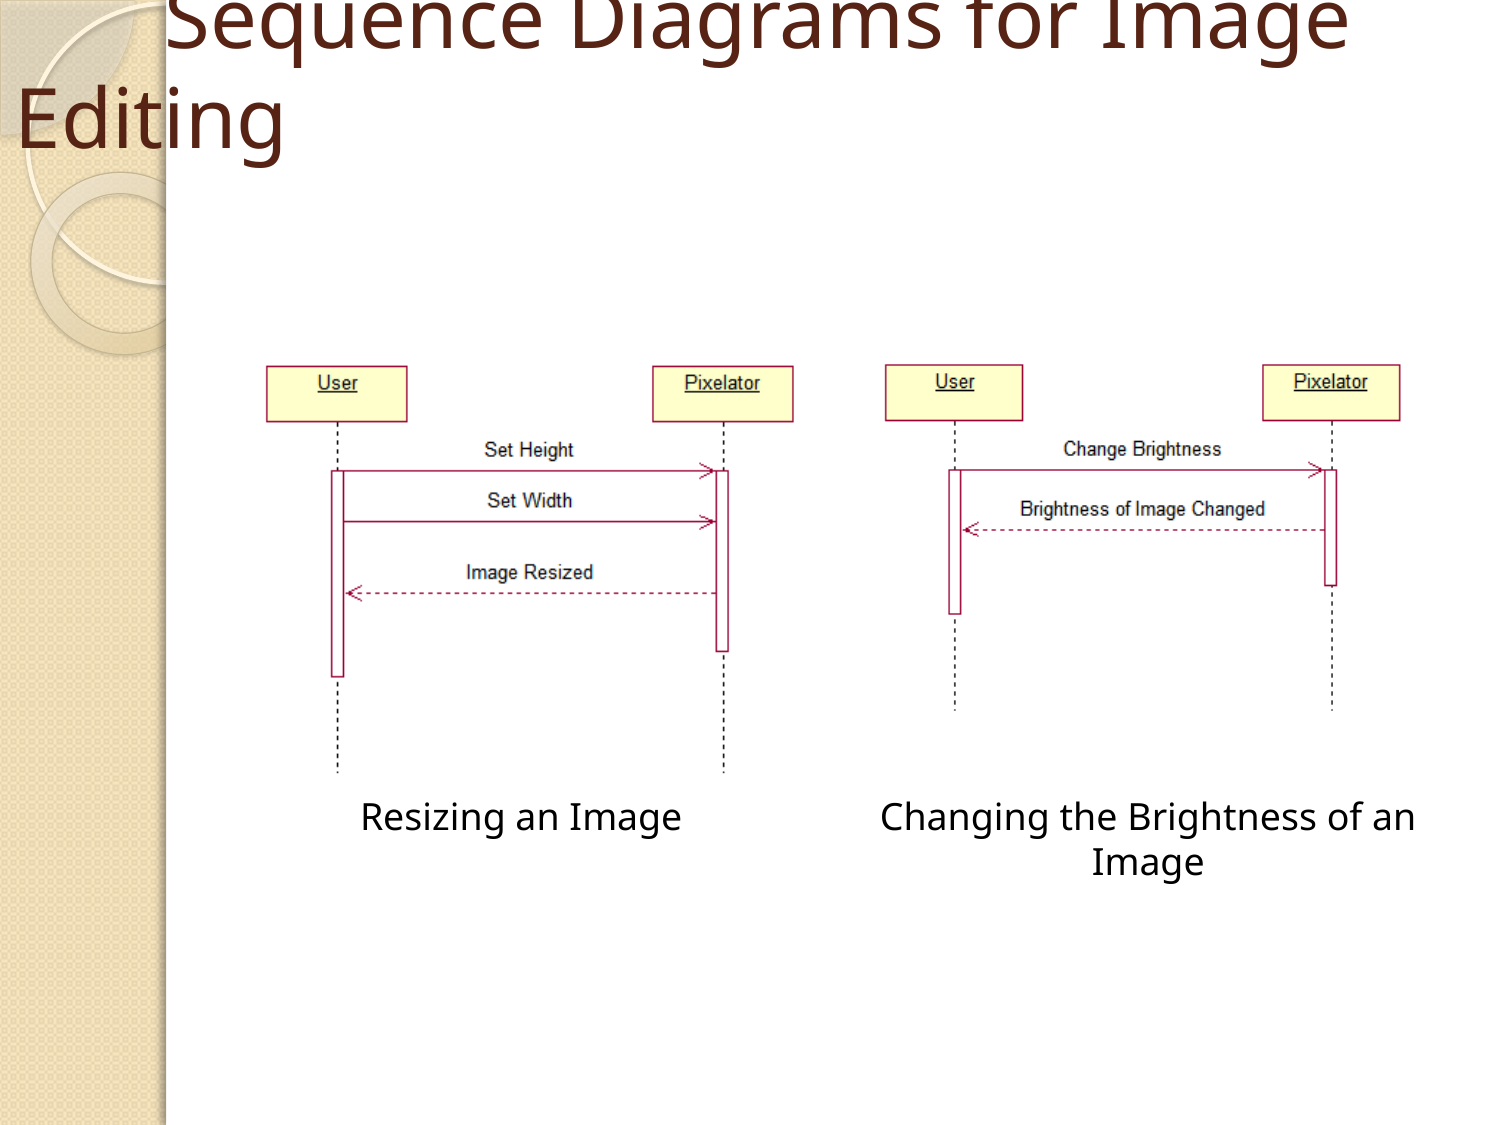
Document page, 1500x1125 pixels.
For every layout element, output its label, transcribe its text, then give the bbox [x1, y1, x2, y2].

picture [175, 339, 1500, 821]
text_box Changing the Brightness of an Image [831, 797, 1465, 890]
title Sequence Diagrams for Image Editing [0, 0, 1500, 201]
text_box Resizing an Image [328, 831, 715, 845]
